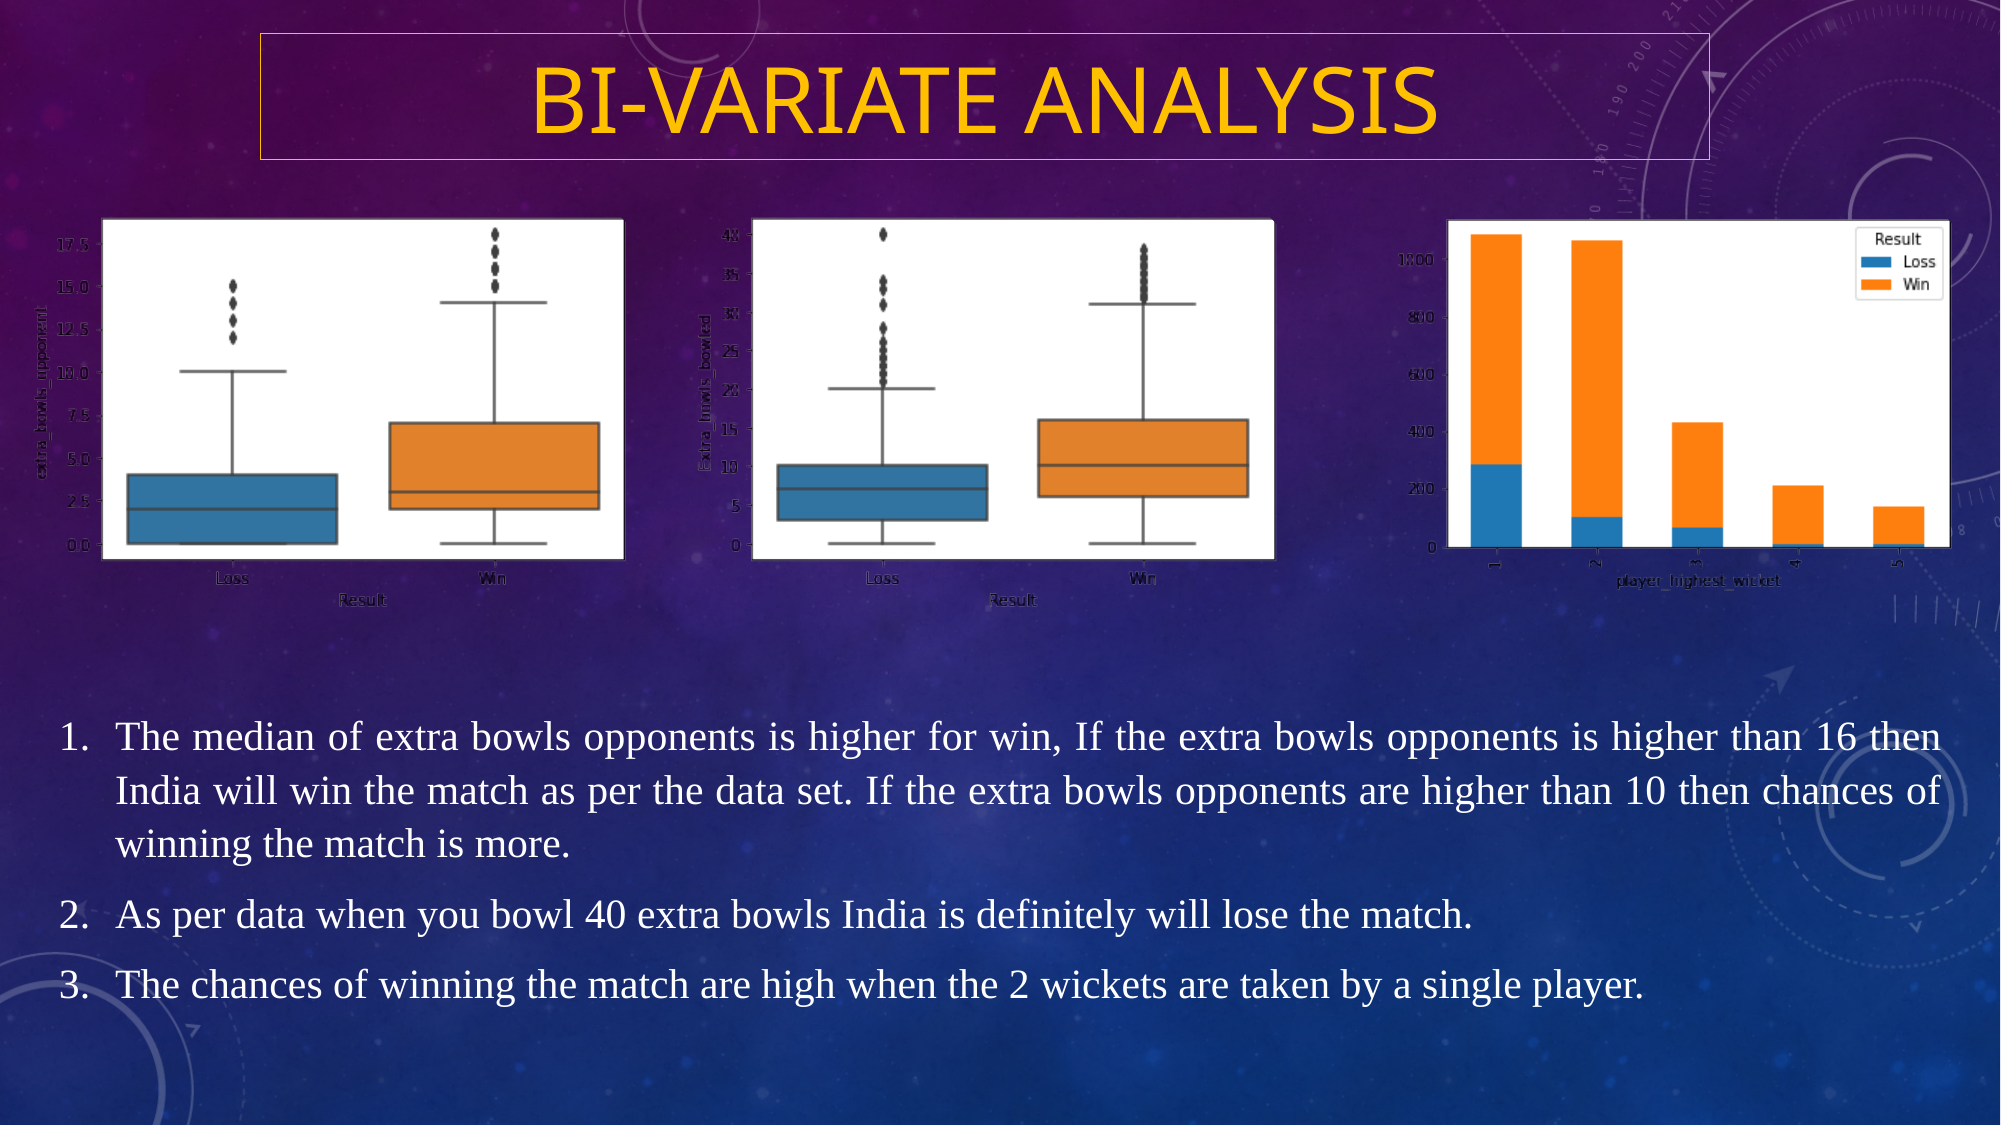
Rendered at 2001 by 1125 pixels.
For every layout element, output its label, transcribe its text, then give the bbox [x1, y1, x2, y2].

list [21, 209, 635, 619]
title BI-VARIATE ANALYSIS [260, 33, 1710, 160]
picture [0, 0, 2001, 1125]
text_box The median of extra bowls opponents is higher for win, If the extra bowls opponents is higher than 16 then India will win the match as per the data set. If the extra bowls opponents are higher than 10 then chances of winning the match is more. As per data when you bowl 40 extra bowls India is definitely will lose the match. The chances of winning the match are high when the 2 wickets are taken by a single player. [44, 698, 1959, 1125]
